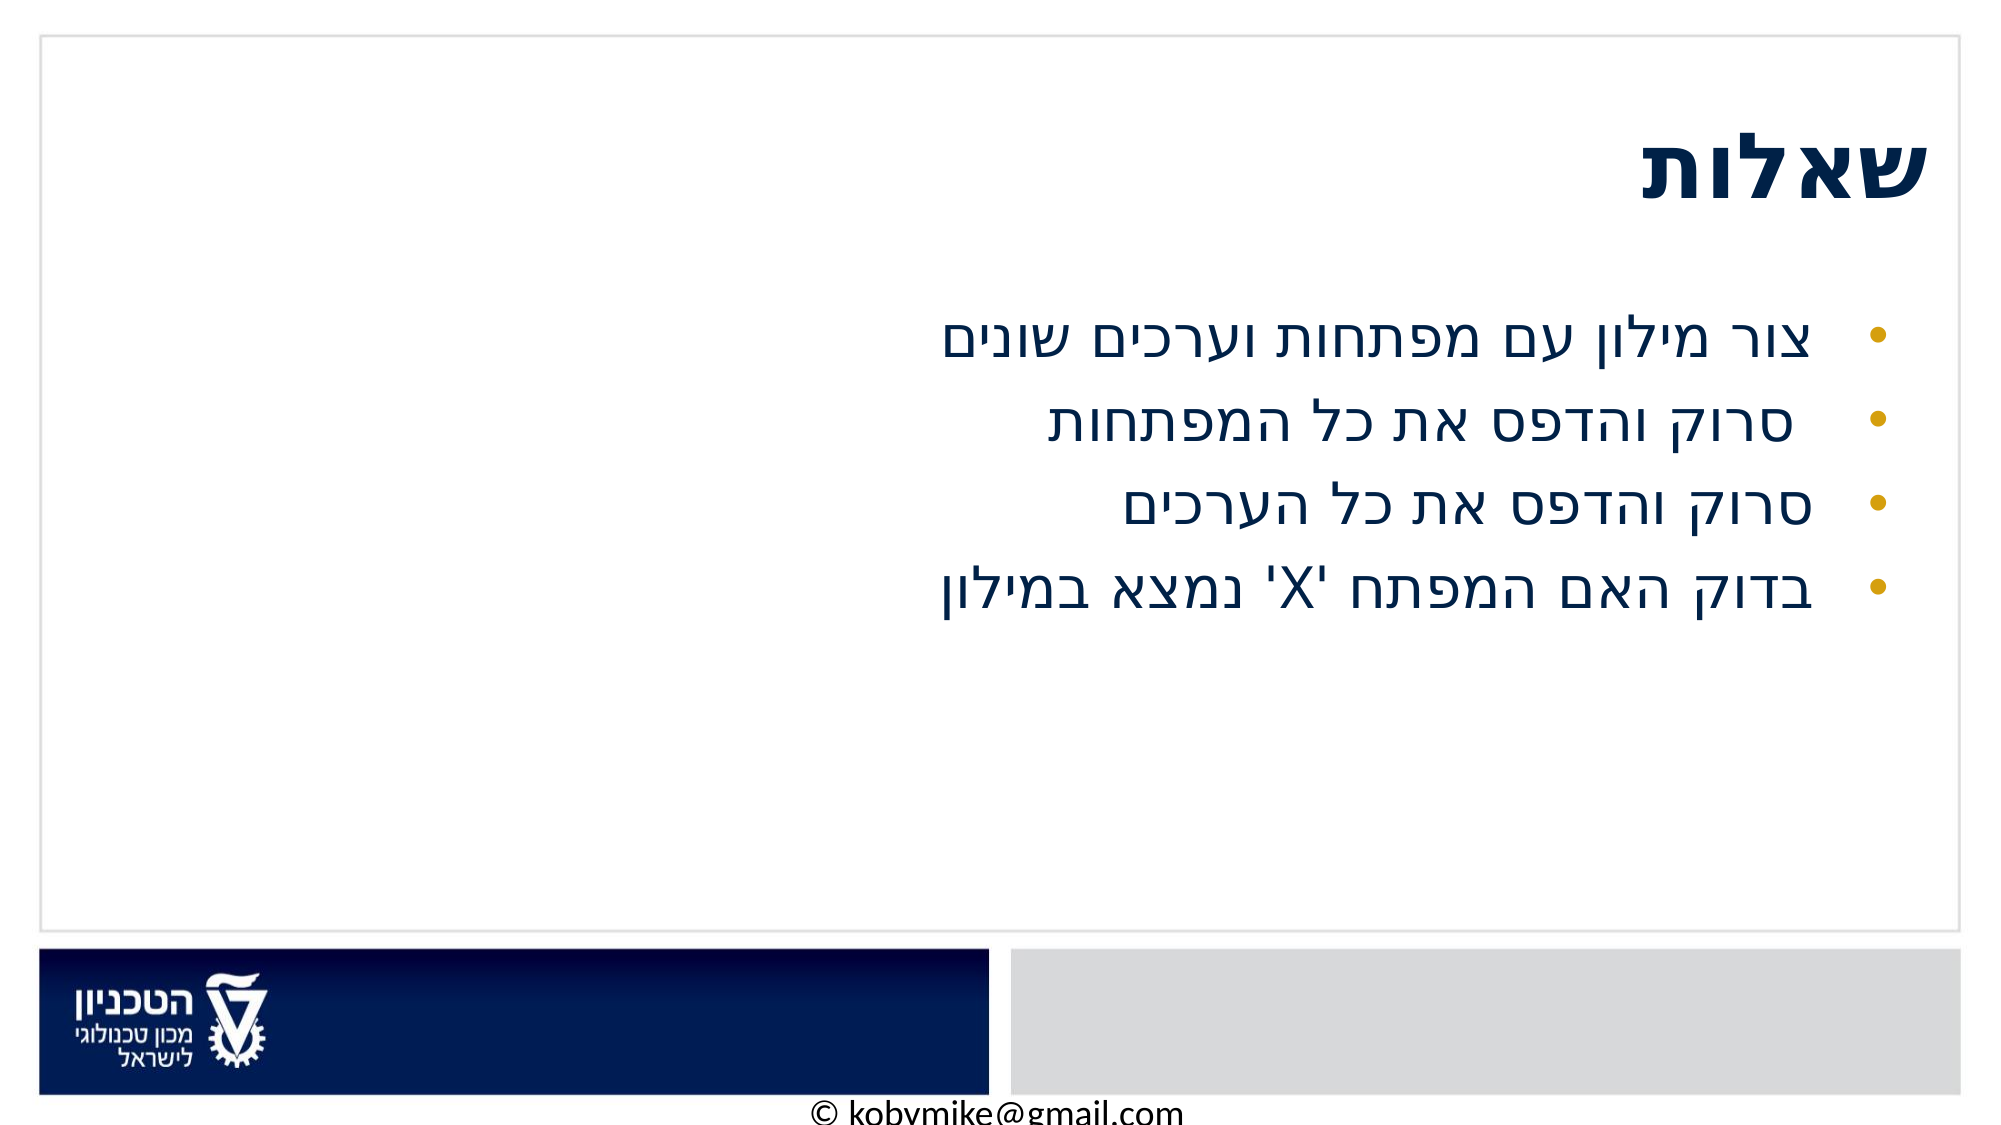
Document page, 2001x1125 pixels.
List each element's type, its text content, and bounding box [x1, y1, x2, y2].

picture [1061, 1110, 1068, 1125]
picture [1139, 1110, 1149, 1124]
picture [0, 0, 2000, 1125]
title שאלות [53, 59, 1944, 278]
picture [1160, 1110, 1167, 1125]
picture [1171, 1110, 1178, 1125]
picture [890, 1110, 899, 1124]
picture [937, 1110, 944, 1125]
picture [926, 1110, 933, 1125]
picture [1032, 1110, 1039, 1117]
picture [1079, 1118, 1086, 1124]
list צור מילון עם מפתחות וערכים שונים סרוק והדפס את כל המפתחות סרוק והדפס את כל הערכים בדוק האם המפתח 'X' נמצא במילון [53, 299, 1942, 1014]
picture [965, 1117, 971, 1125]
picture [813, 1102, 835, 1125]
picture [1050, 1110, 1057, 1125]
picture [979, 1110, 988, 1115]
picture [854, 1117, 860, 1125]
picture [869, 1110, 879, 1124]
picture [1006, 1111, 1013, 1121]
